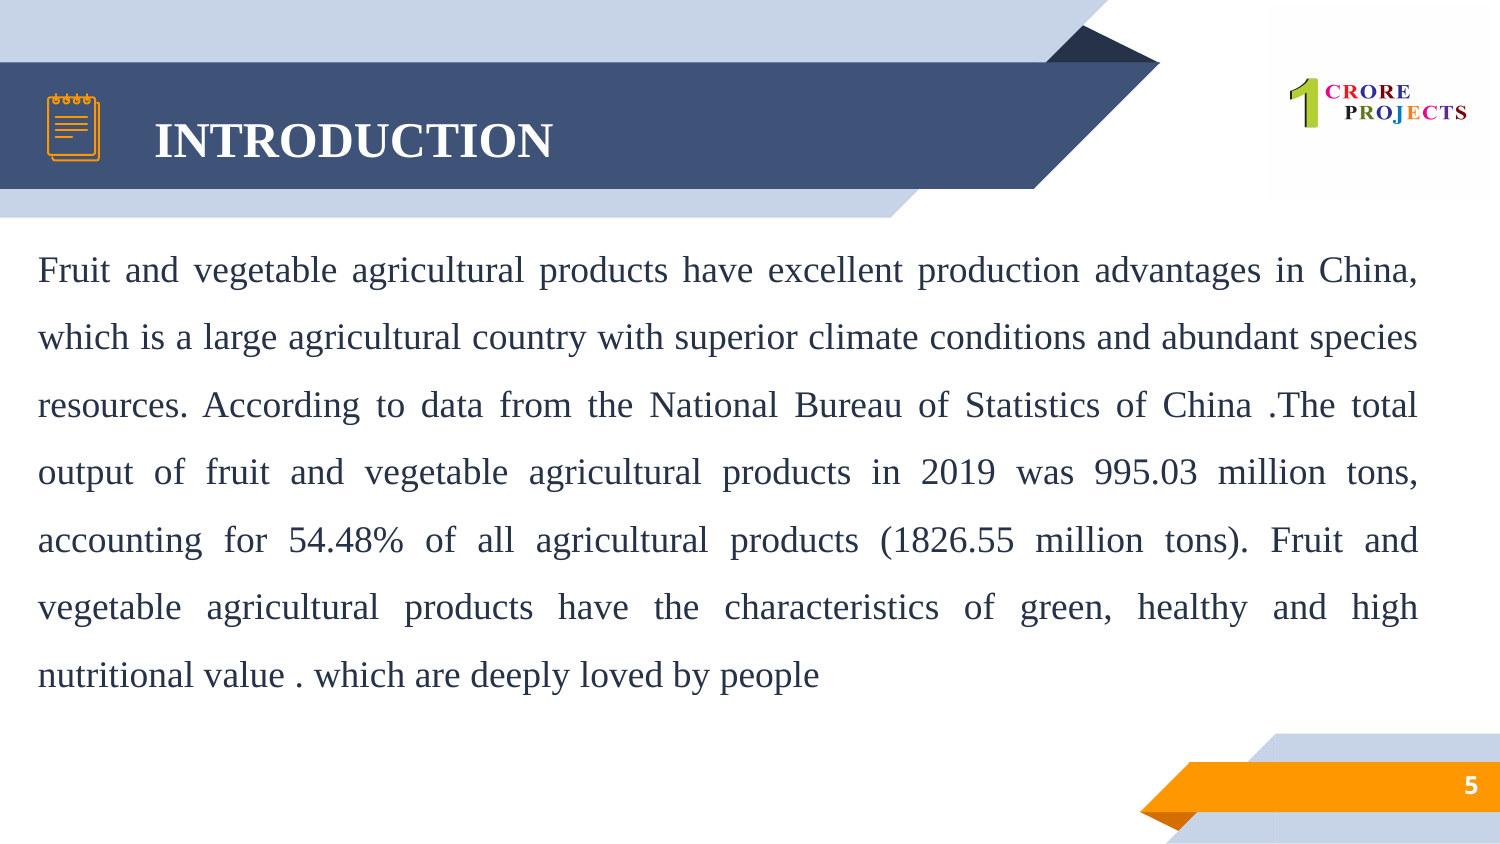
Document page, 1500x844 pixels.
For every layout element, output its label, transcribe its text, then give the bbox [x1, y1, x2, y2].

title INTRODUCTION [139, 74, 1002, 201]
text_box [47, 93, 100, 161]
list Fruit and vegetable agricultural products have excellent production advantages in China, which is a large agricultural country with superior climate conditions and abundant species resources. According to data from the National Bureau of Statistics of China .The total output of fruit and vegetable agricultural products in 2019 was 995.03 million tons, accounting for 54.48% of all agricultural products (1826.55 million tons). Fruit and vegetable agricultural products have the characteristics of green, healthy and high nutritional value . which are deeply loved by people [6, 207, 1436, 823]
picture [1267, 4, 1492, 201]
slide_number 5 [1436, 760, 1494, 813]
